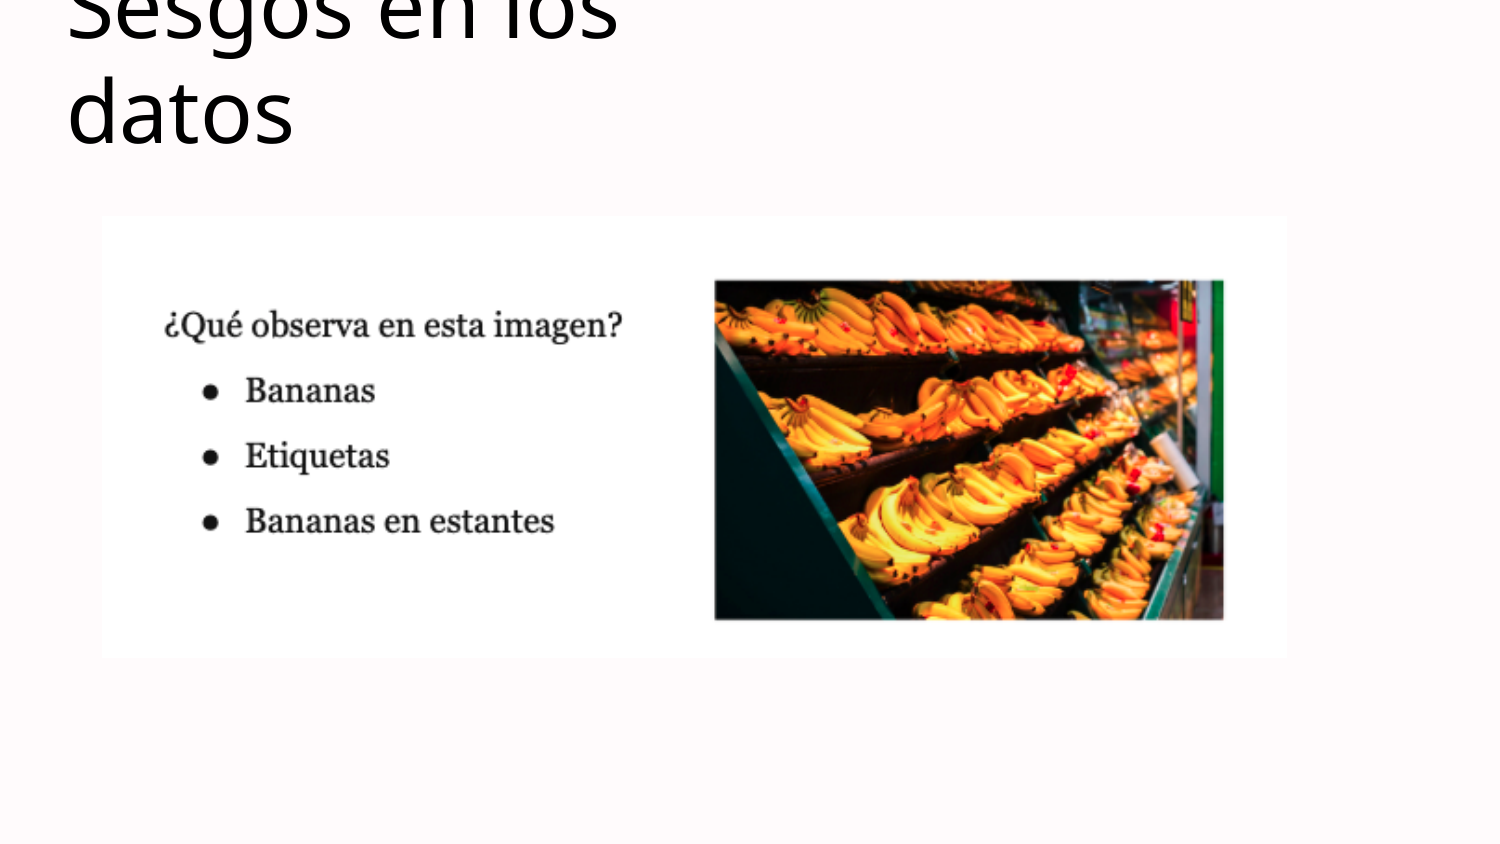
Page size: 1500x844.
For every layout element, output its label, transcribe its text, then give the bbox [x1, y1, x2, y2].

picture [102, 216, 1288, 658]
title Sesgos en los datos [51, 51, 718, 176]
